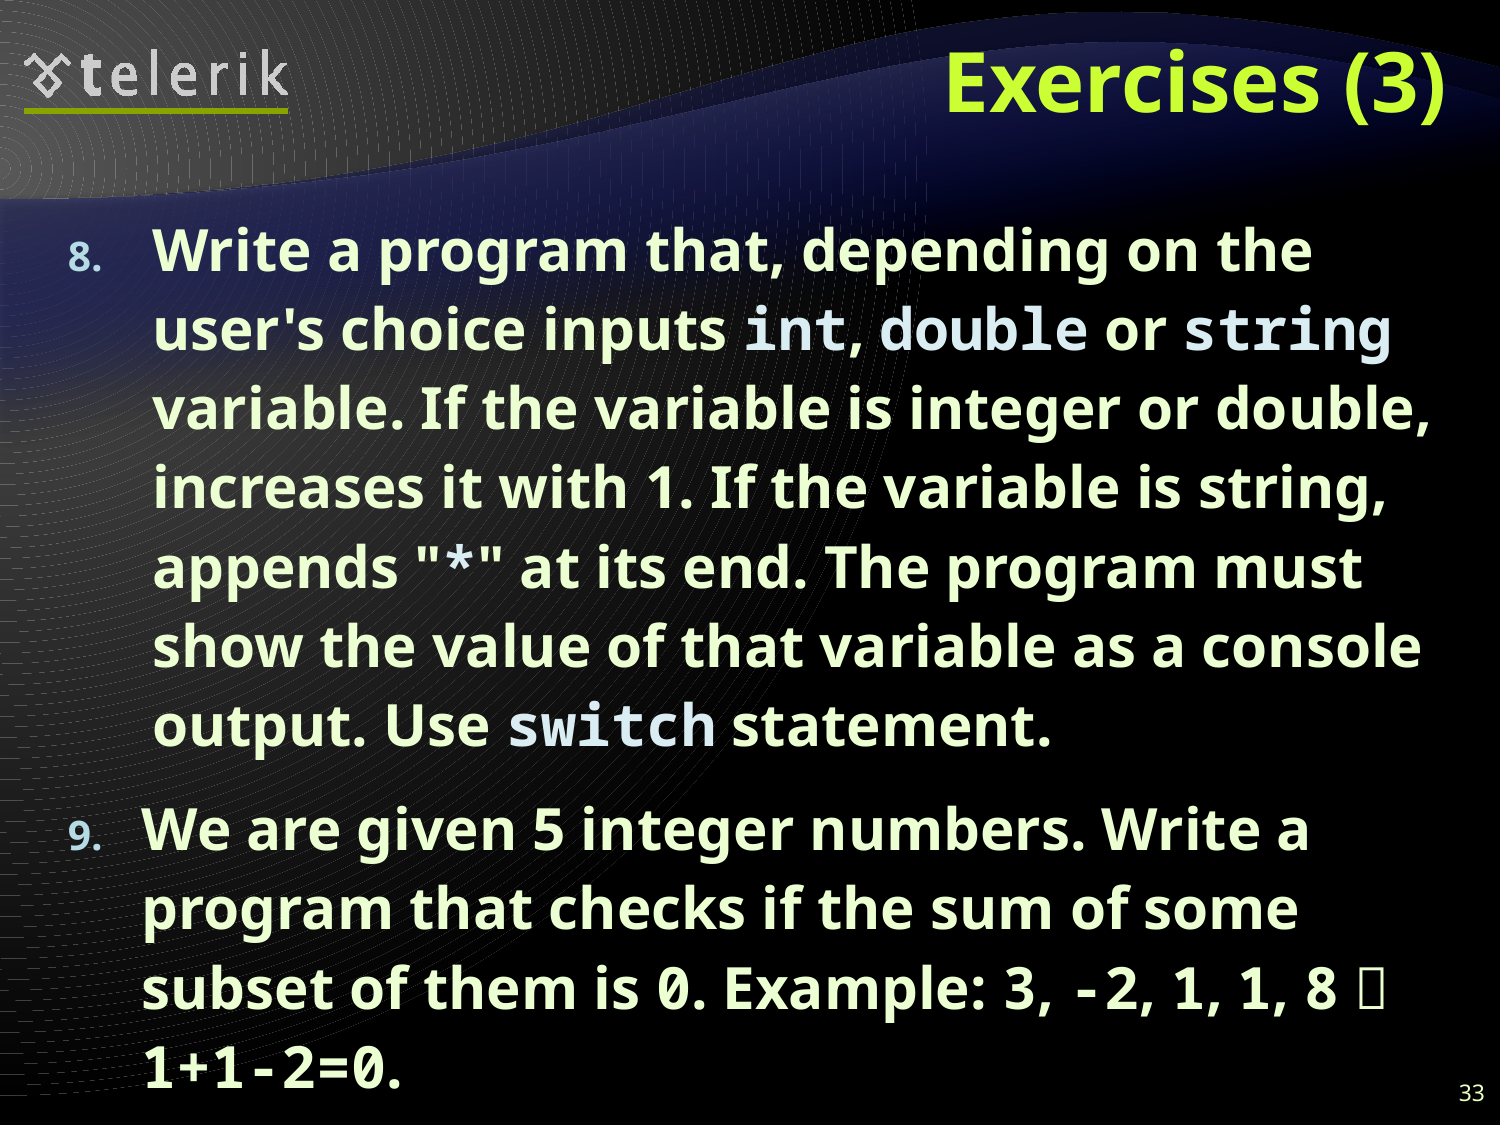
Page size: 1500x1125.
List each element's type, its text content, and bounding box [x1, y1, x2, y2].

title Exercises (3) [300, 12, 1463, 163]
picture [24, 49, 288, 114]
list Write a program that, depending on the user's choice inputs int, double or string variable. If the variable is integer or double, increases it with 1. If the variable is string, appends "*" at its end. The program must show the value of that variable as a console output. Use switch statement. We are given 5 integer numbers. Write a program that checks if the sum of some subset of them is 0. Example: 3, -2, 1, 1, 8  1+1-2=0. [53, 196, 1447, 1094]
slide_number 33 [1425, 1074, 1500, 1113]
